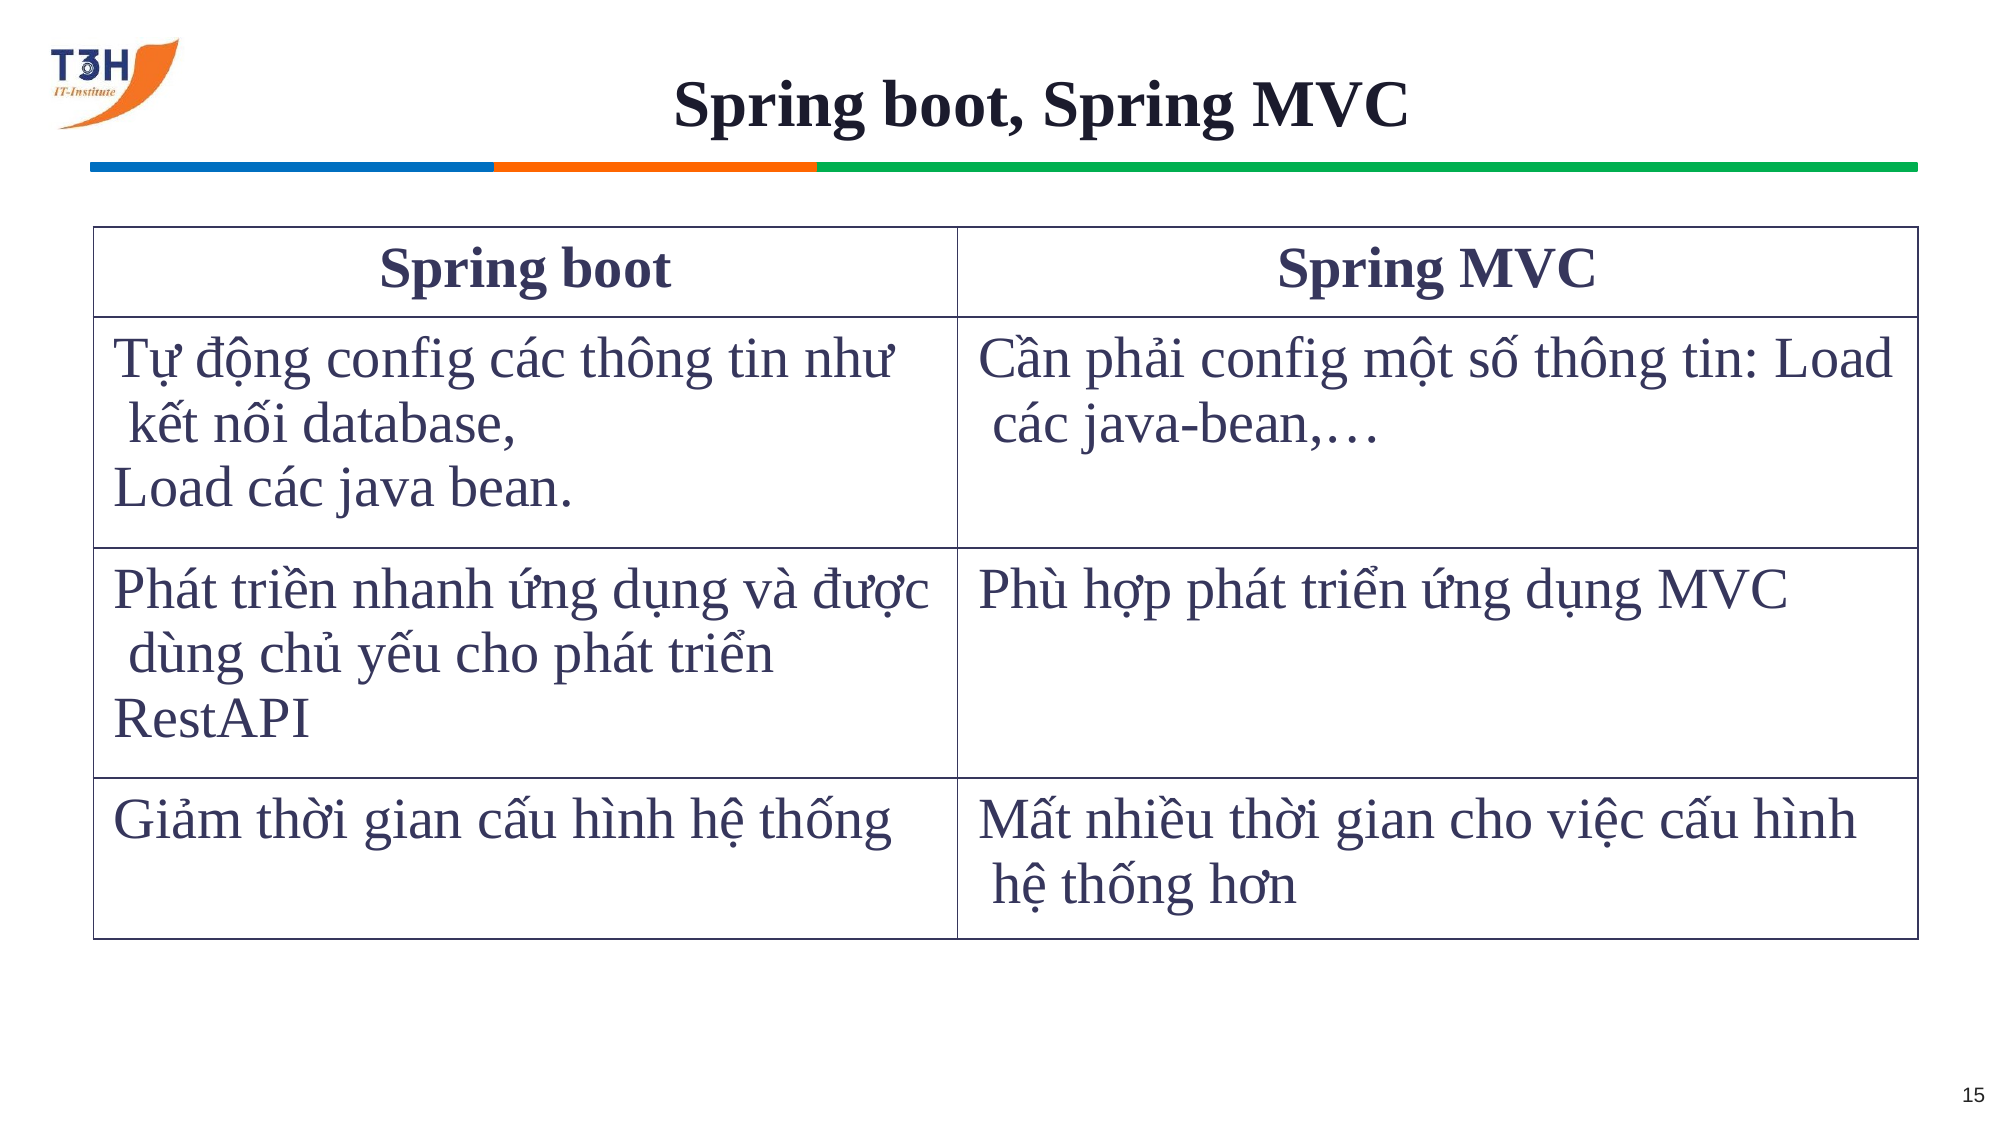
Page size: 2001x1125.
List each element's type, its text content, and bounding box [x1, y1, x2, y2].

title Spring boot, Spring MVC [671, 57, 1413, 226]
table_header Spring boot [94, 228, 957, 316]
table_cell Phù hợp phát triển ứng dụng MVC [958, 549, 1917, 777]
slide_number 15 [1955, 1081, 1992, 1125]
picture [48, 37, 185, 130]
table_cell Giảm thời gian cấu hình hệ thống [94, 779, 957, 938]
table_cell Cần phải config một số thông tin: Load các java-bean,… [958, 318, 1917, 547]
table_cell Mất nhiều thời gian cho việc cấu hình hệ thống hơn [958, 779, 1917, 938]
table_cell Tự động config các thông tin như kết nối database, Load các java bean. [94, 318, 957, 547]
table_header Spring MVC [958, 228, 1917, 316]
table_cell Phát triền nhanh ứng dụng và được dùng chủ yếu cho phát triển RestAPI [94, 549, 957, 777]
